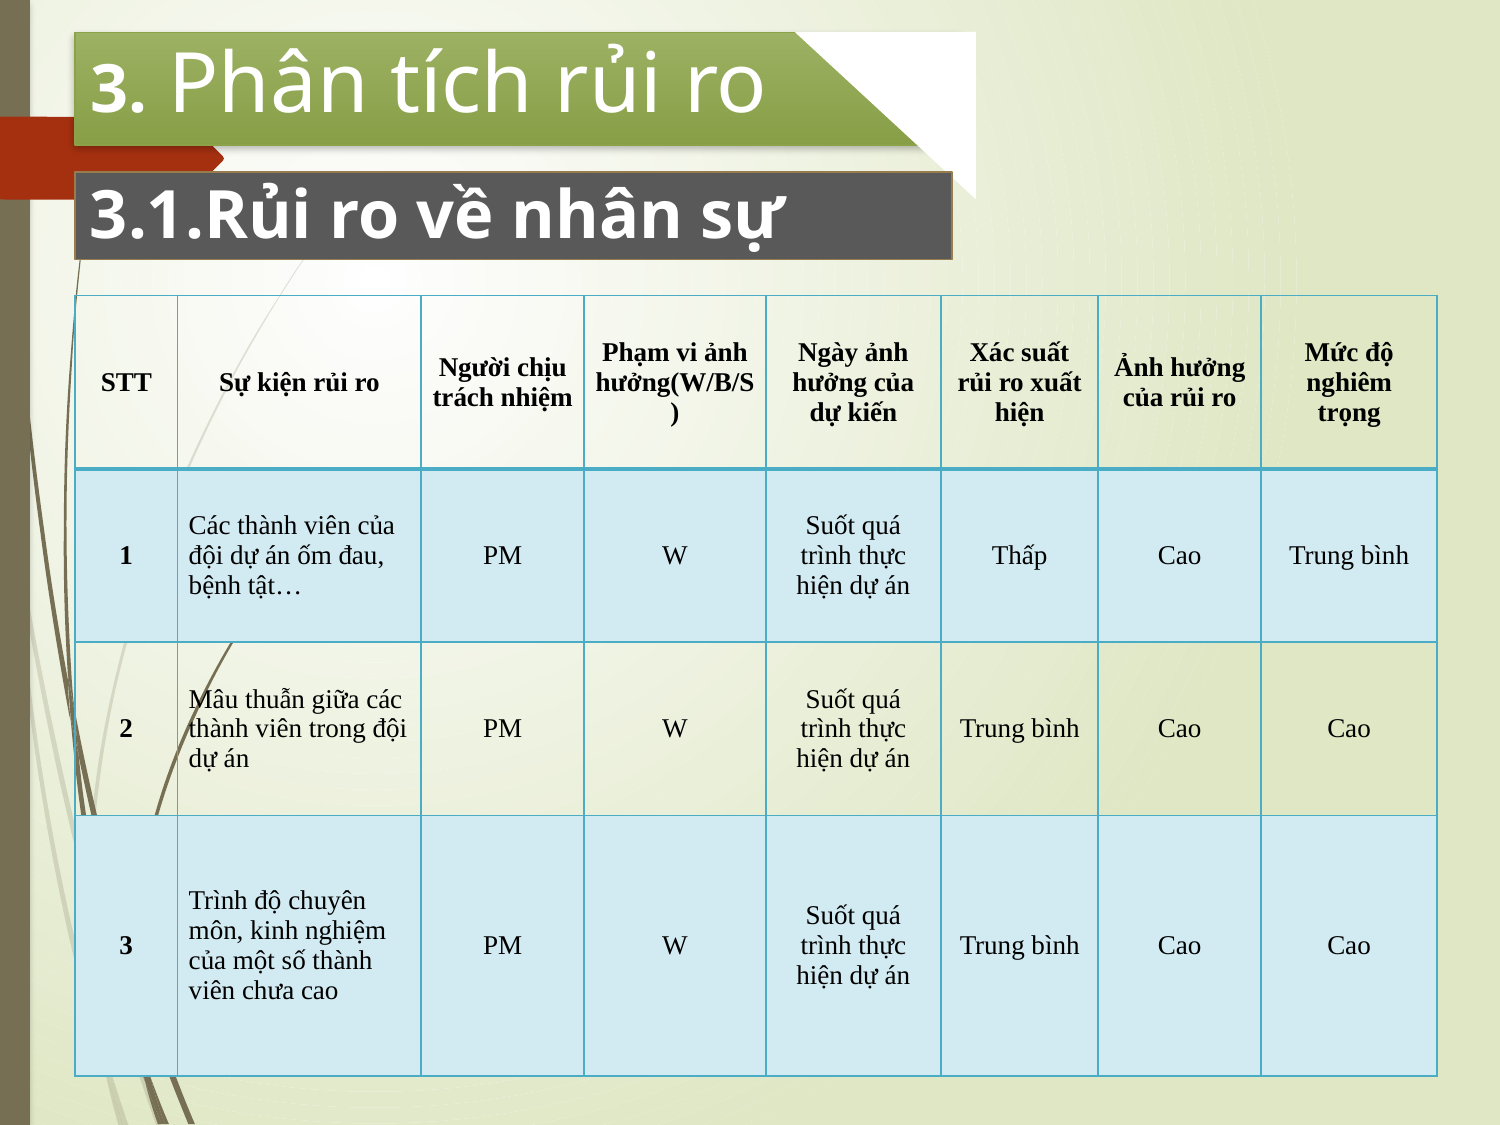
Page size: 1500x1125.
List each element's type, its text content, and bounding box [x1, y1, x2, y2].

table_cell Mâu thuẫn giữa các thành viên trong đội dự án [178, 643, 420, 815]
table_cell Suốt quá trình thực hiện dự án [767, 471, 940, 641]
table_header Sự kiện rủi ro [178, 296, 420, 467]
table_cell Cao [1099, 471, 1260, 641]
table_cell Cao [1099, 816, 1260, 1075]
table_cell Trung bình [1262, 471, 1436, 641]
table_header Xác suất rủi ro xuất hiện [942, 296, 1097, 467]
table_cell 3 [76, 816, 177, 1075]
table_cell Suốt quá trình thực hiện dự án [767, 816, 940, 1075]
table_cell W [585, 643, 765, 815]
table_header Ảnh hưởng của rủi ro [1099, 296, 1260, 467]
table_cell Trình độ chuyên môn, kinh nghiệm của một số thành viên chưa cao [178, 816, 420, 1075]
text_box [793, 30, 978, 201]
table_cell Cao [1262, 816, 1436, 1075]
table_cell PM [422, 643, 583, 815]
table_cell W [585, 471, 765, 641]
table_cell Cao [1099, 643, 1260, 815]
table_cell Trung bình [942, 816, 1097, 1075]
text_box 3. Phân tích rủi ro [74, 32, 915, 146]
table_header Phạm vi ảnh hưởng(W/B/S) [585, 296, 765, 467]
table_cell Cao [1262, 643, 1436, 815]
table_cell 1 [76, 471, 177, 641]
text_box 3.1.Rủi ro về nhân sự [74, 171, 953, 260]
table_cell Các thành viên của đội dự án ốm đau, bệnh tật… [178, 471, 420, 641]
table_cell Thấp [942, 471, 1097, 641]
table_cell W [585, 816, 765, 1075]
table_header STT [76, 296, 177, 467]
table_header Người chịu trách nhiệm [422, 296, 583, 467]
table_cell 2 [76, 643, 177, 815]
table_cell Suốt quá trình thực hiện dự án [767, 643, 940, 815]
table_cell PM [422, 816, 583, 1075]
table_header Mức độ nghiêm trọng [1262, 296, 1436, 467]
table_header Ngày ảnh hưởng của dự kiến [767, 296, 940, 467]
table_cell PM [422, 471, 583, 641]
table_cell Trung bình [942, 643, 1097, 815]
